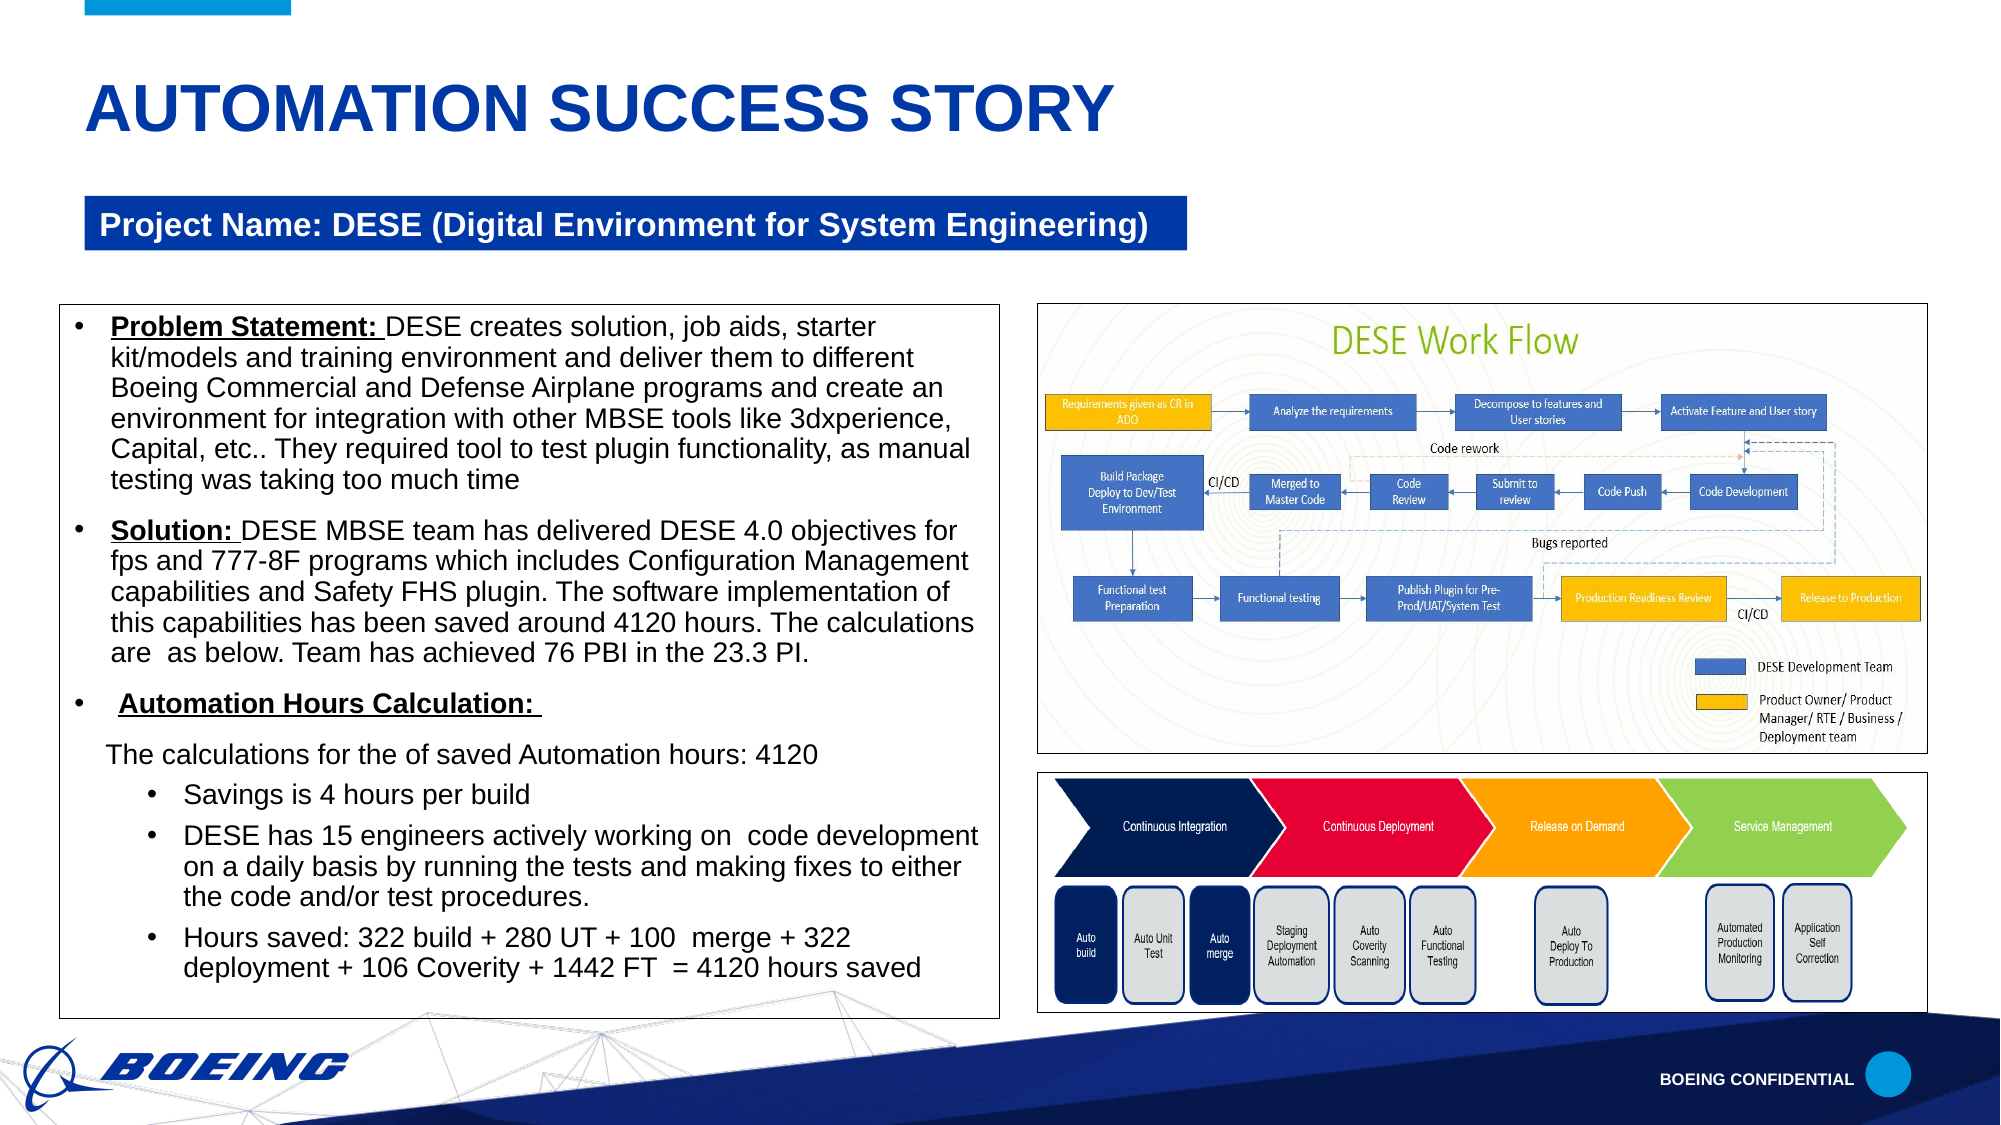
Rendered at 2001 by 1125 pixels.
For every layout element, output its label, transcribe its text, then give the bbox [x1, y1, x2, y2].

picture [0, 772, 2000, 1125]
text_box Problem Statement: DESE creates solution, job aids, starter kit/models and training environment and deliver them to different Boeing Commercial and Defense Airplane programs and create an environment for integration with other MBSE tools like 3dxperience, Capital, etc.. They required tool to test plugin functionality, as manual testing was taking too much time Solution: DESE MBSE team has delivered DESE 4.0 objectives for fps and 777-8F programs which includes Configuration Management capabilities and Safety FHS plugin. The software implementation of this capabilities has been saved around 4120 hours. The calculations are as below. Team has achieved 76 PBI in the 23.3 PI. Automation Hours Calculation: The calculations for the of saved Automation hours: 4120 Savings is 4 hours per build DESE has 15 engineers actively working on code development on a daily basis by running the tests and making fixes to either the code and/or test procedures. Hours saved: 322 build + 280 UT + 100 merge + 322 deployment + 106 Coverity + 1442 FT = 4120 hours saved [59, 304, 1000, 1019]
title Automation success story [84, 40, 1914, 145]
text_box Project Name: DESE (Digital Environment for System Engineering) [84, 195, 1188, 251]
picture [1036, 303, 1928, 754]
